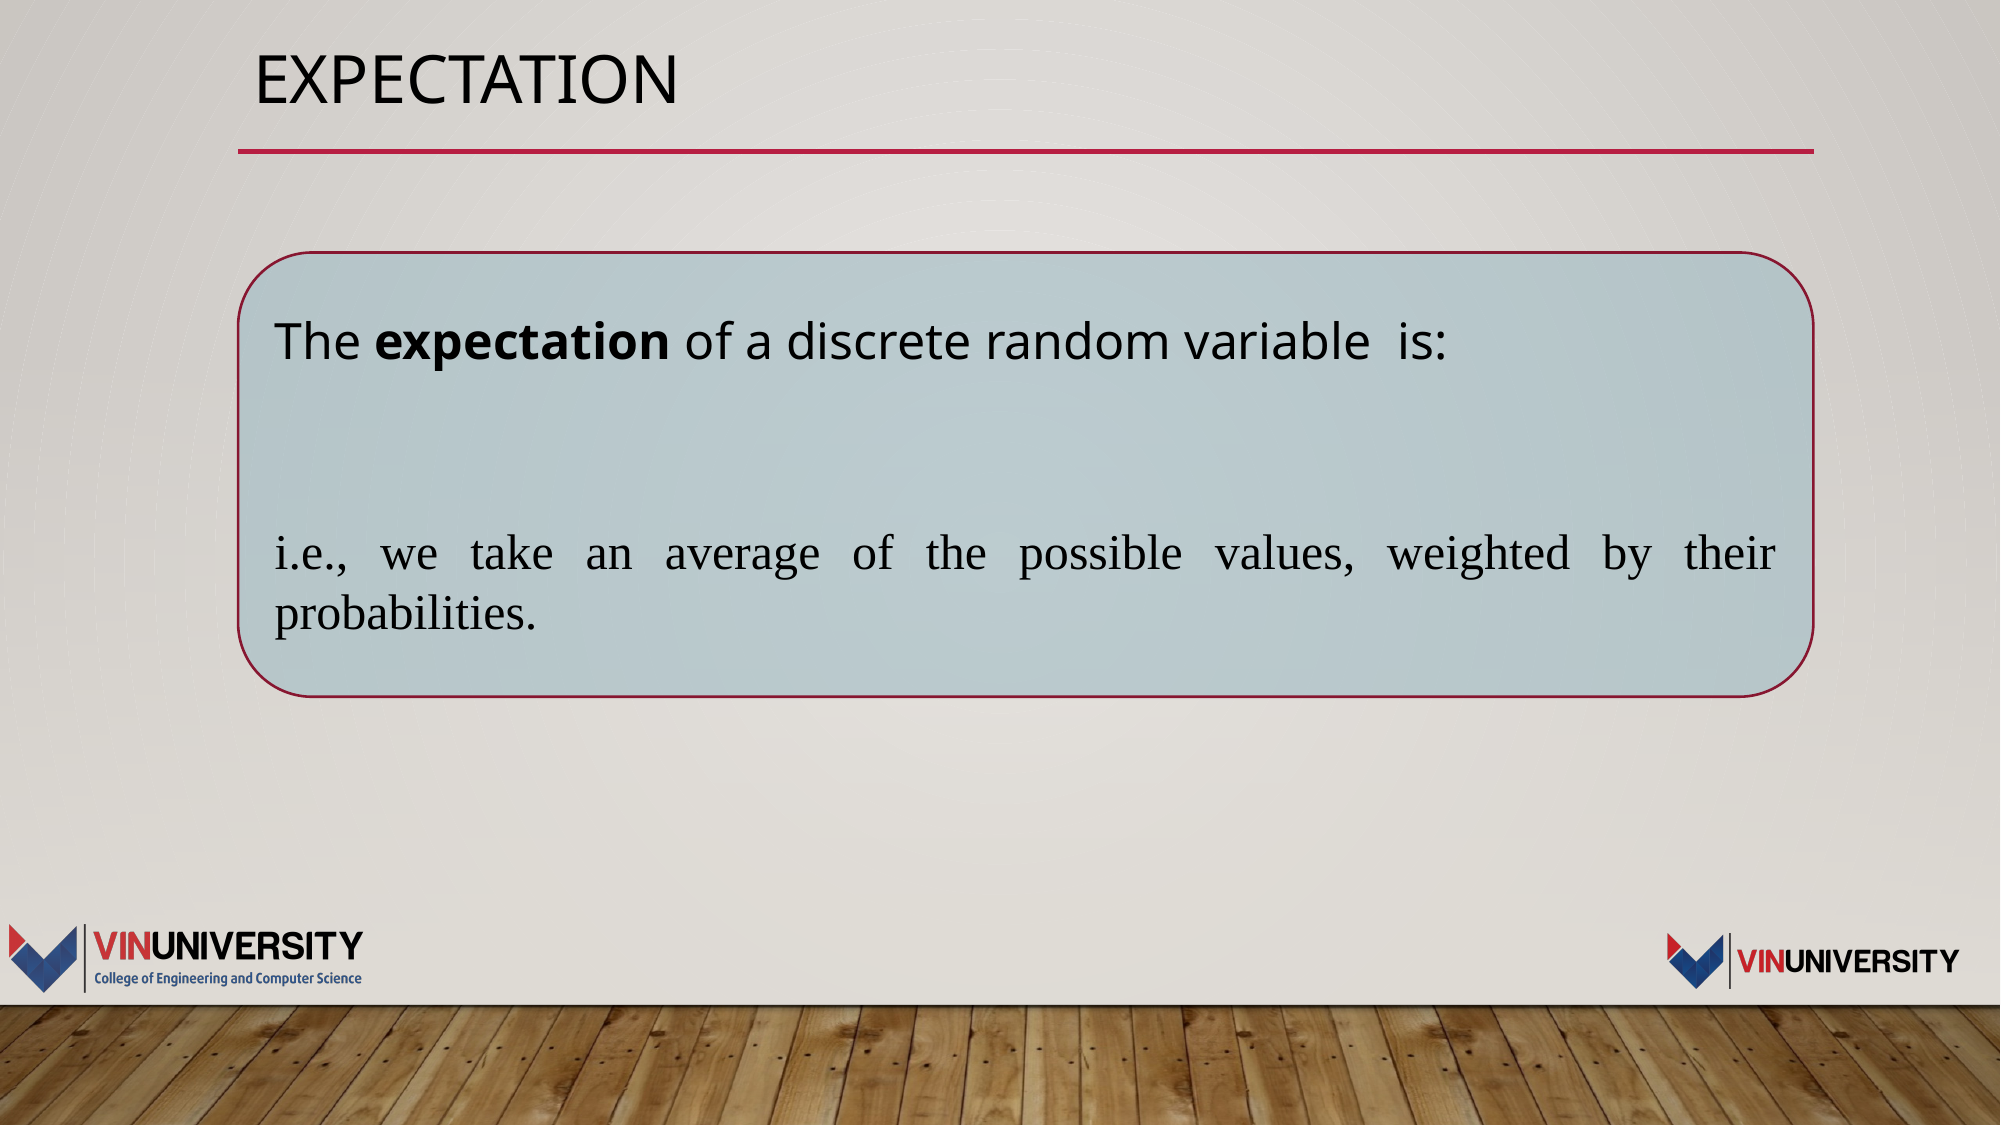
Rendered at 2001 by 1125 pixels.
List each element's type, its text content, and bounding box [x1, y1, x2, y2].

picture [9, 924, 377, 998]
title EXPECTATION [238, 38, 1814, 137]
picture [0, 1005, 2000, 1125]
picture [1667, 933, 1960, 989]
